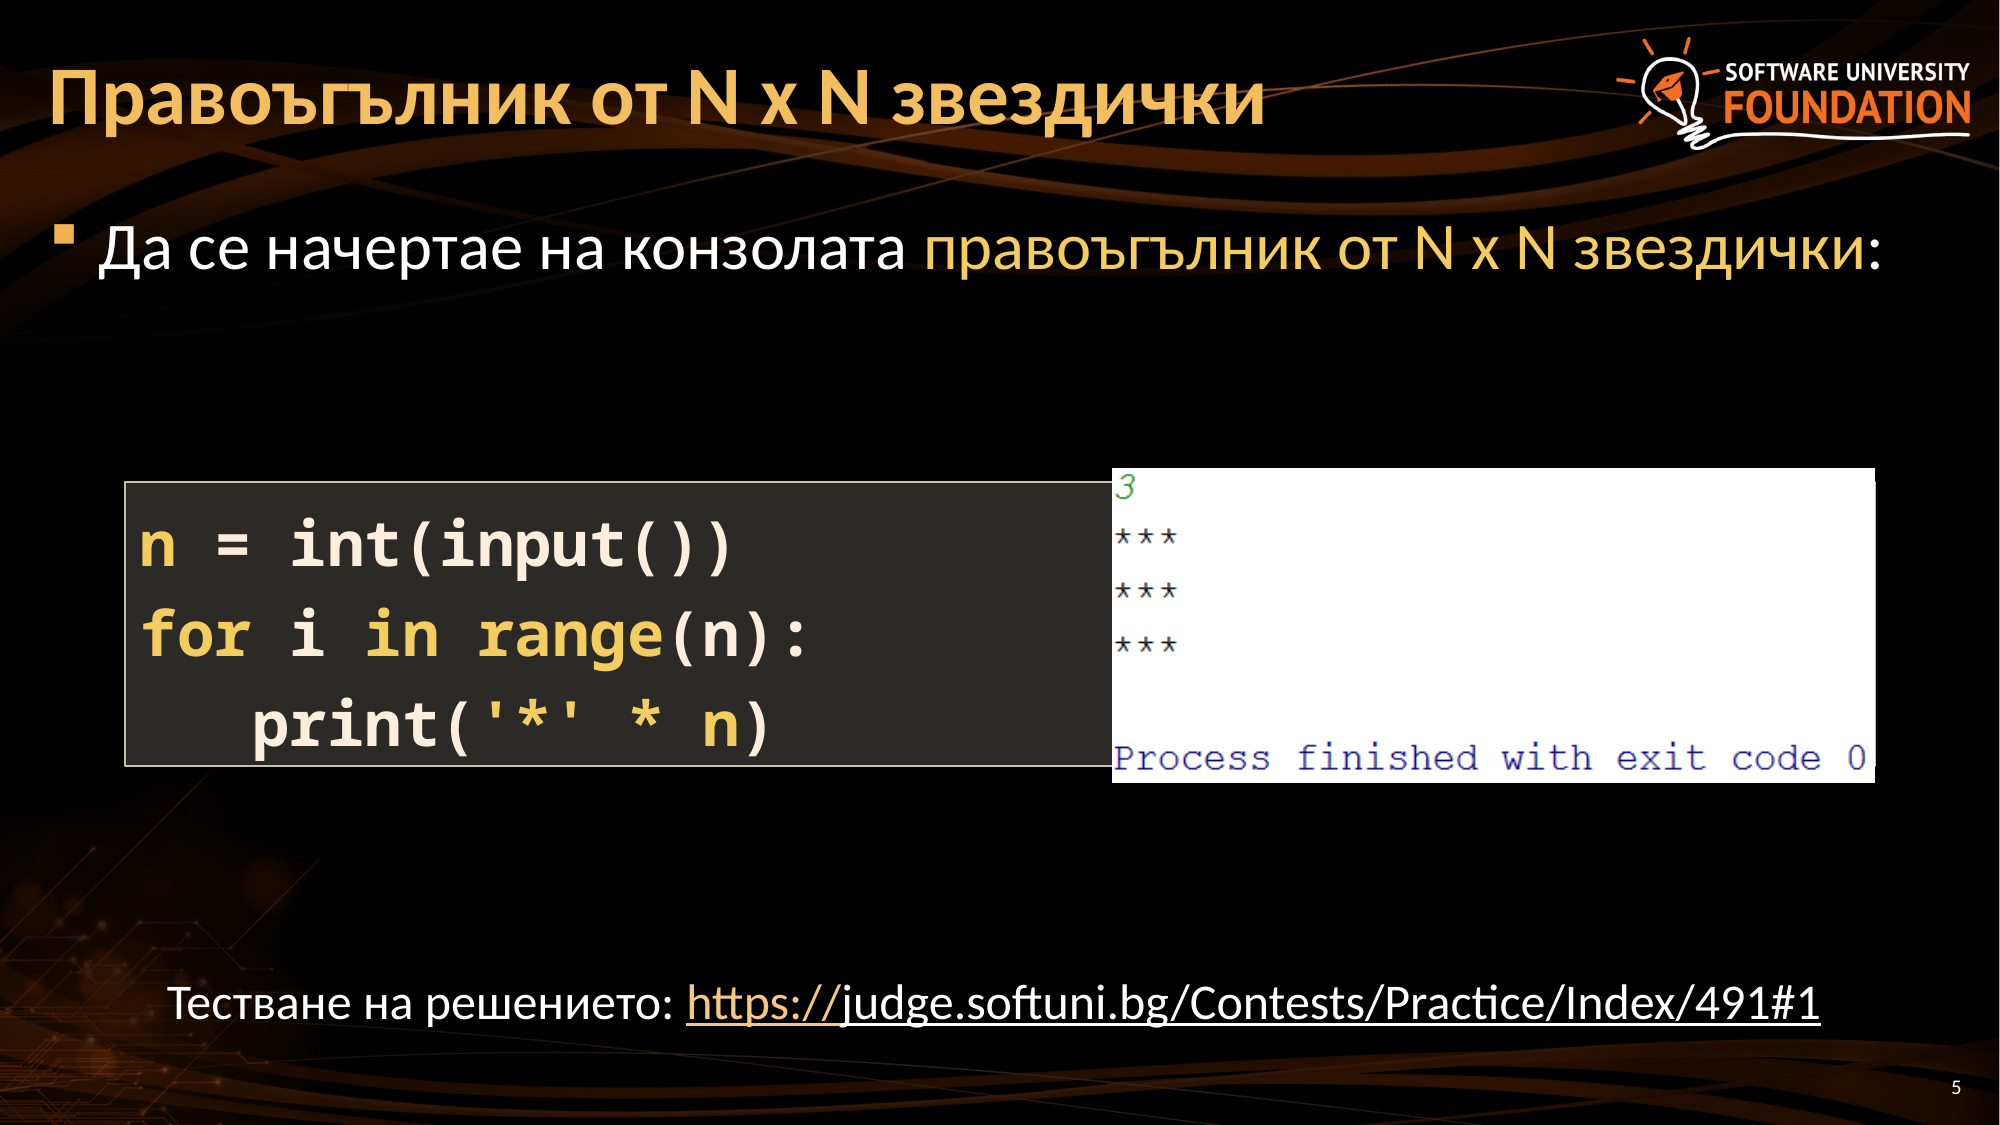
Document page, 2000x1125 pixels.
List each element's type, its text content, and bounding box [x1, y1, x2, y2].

picture [0, 0, 2000, 1125]
list Да се начертае на конзолата правоъгълник от N x N звездички: [31, 188, 1968, 1103]
text_box n = int(input()) for i in range(n): print('*' * n) [124, 482, 1112, 767]
title Правоъгълник от N x N звездички [30, 6, 1602, 189]
text_box Тестване на решението: https://judge.softuni.bg/Contests/Practice/Index/491#1 [124, 961, 1875, 1037]
